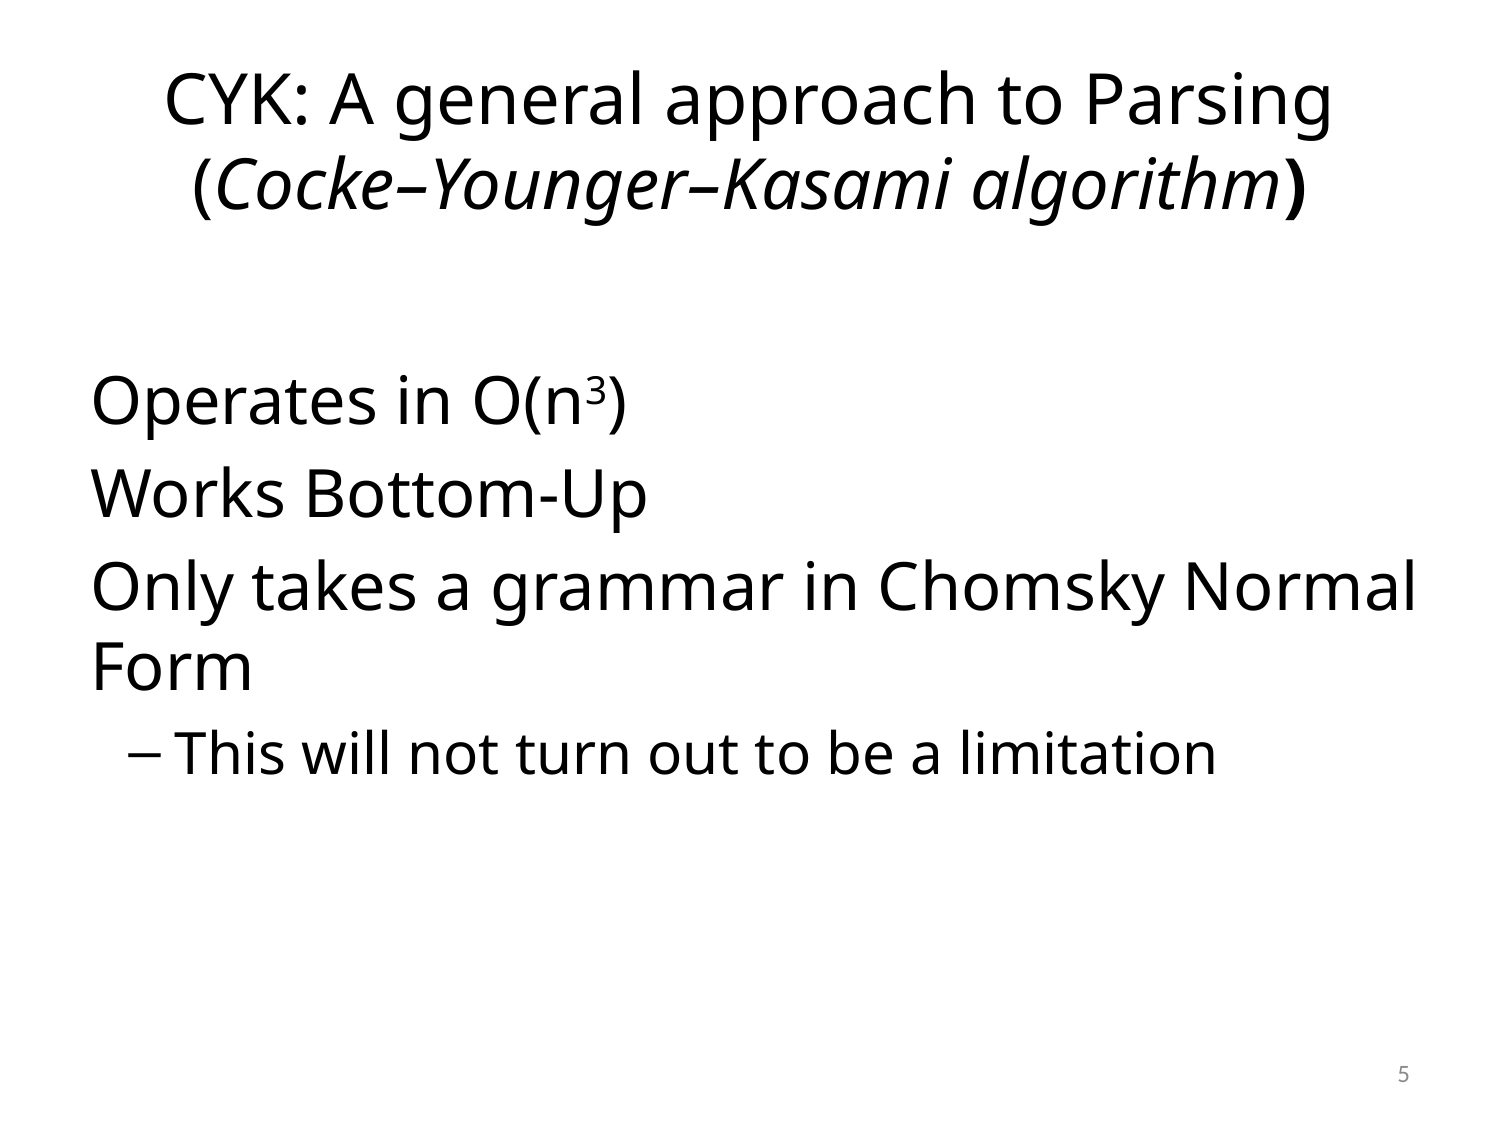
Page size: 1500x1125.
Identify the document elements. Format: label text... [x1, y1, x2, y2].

slide_number 5 [1074, 1042, 1425, 1103]
title CYK: A general approach to Parsing (Cocke–Younger–Kasami algorithm) [75, 45, 1425, 233]
list Operates in O(n3) Works Bottom-Up Only takes a grammar in Chomsky Normal Form This will not turn out to be a limitation [75, 350, 1438, 1093]
